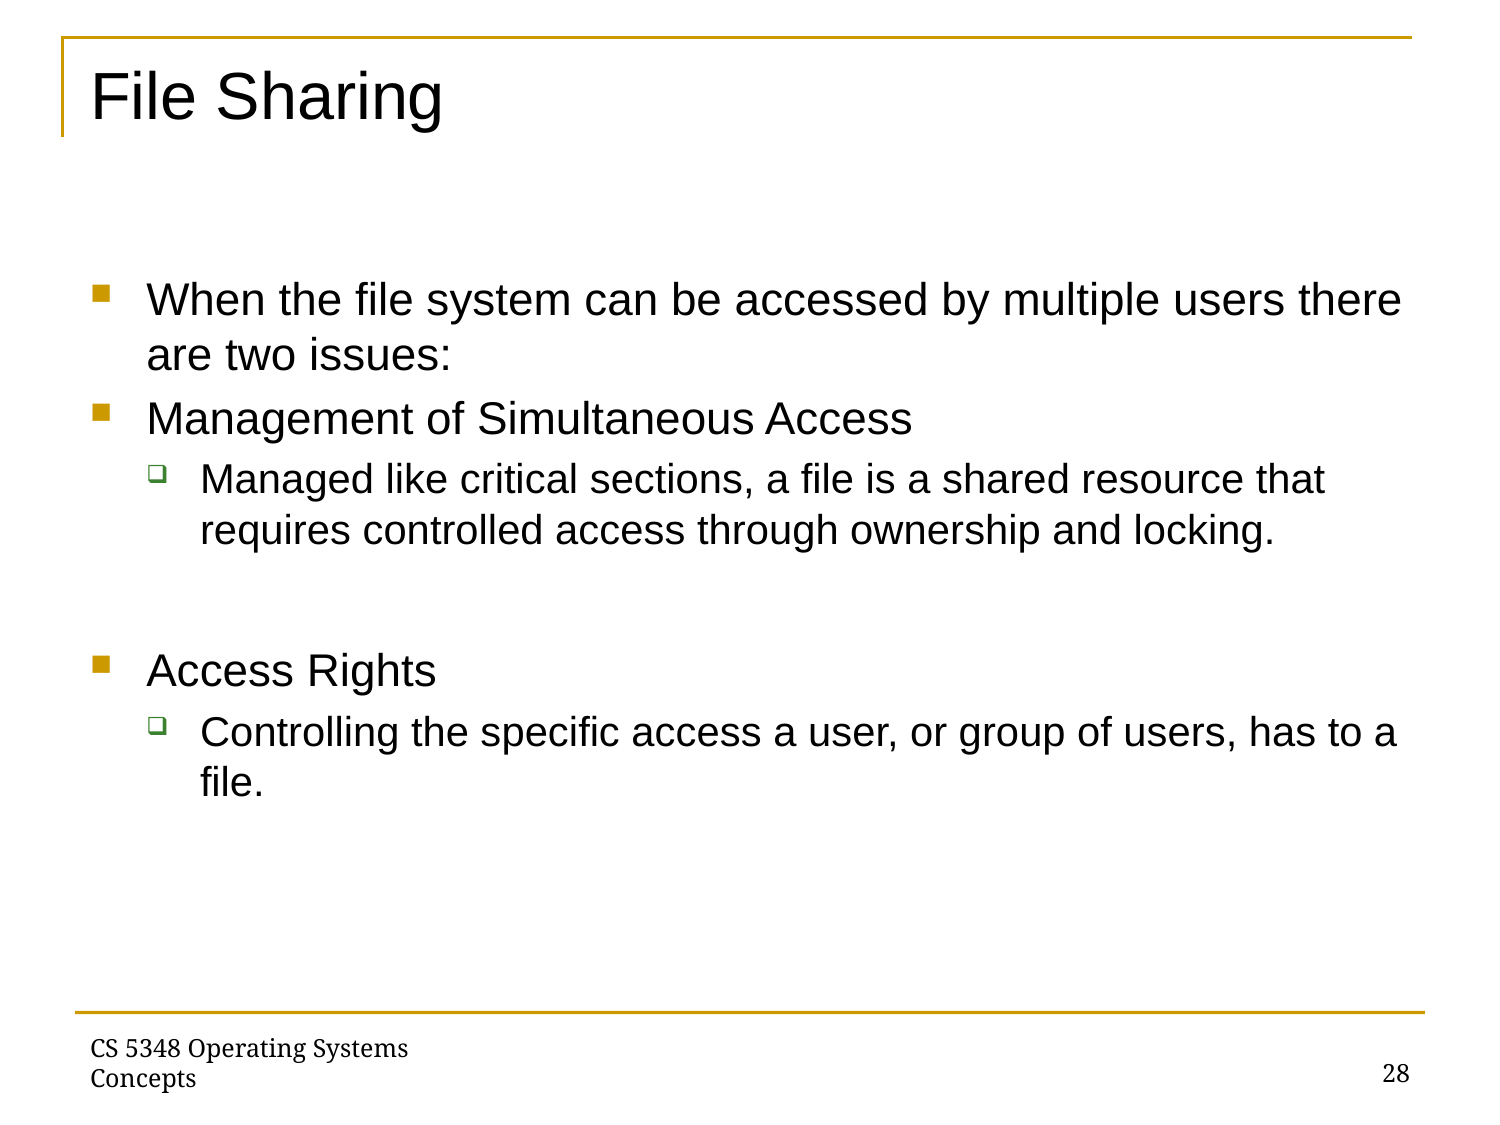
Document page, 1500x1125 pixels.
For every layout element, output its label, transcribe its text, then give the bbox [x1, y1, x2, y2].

title File Sharing [75, 45, 1425, 233]
list When the file system can be accessed by multiple users there are two issues: Management of Simultaneous Access Managed like critical sections, a file is a shared resource that requires controlled access through ownership and locking. Access Rights Controlling the specific access a user, or group of users, has to a file. [75, 262, 1438, 1006]
slide_number 28 [1074, 1024, 1425, 1100]
slide_number CS 5348 Operating Systems Concepts [75, 1025, 475, 1100]
